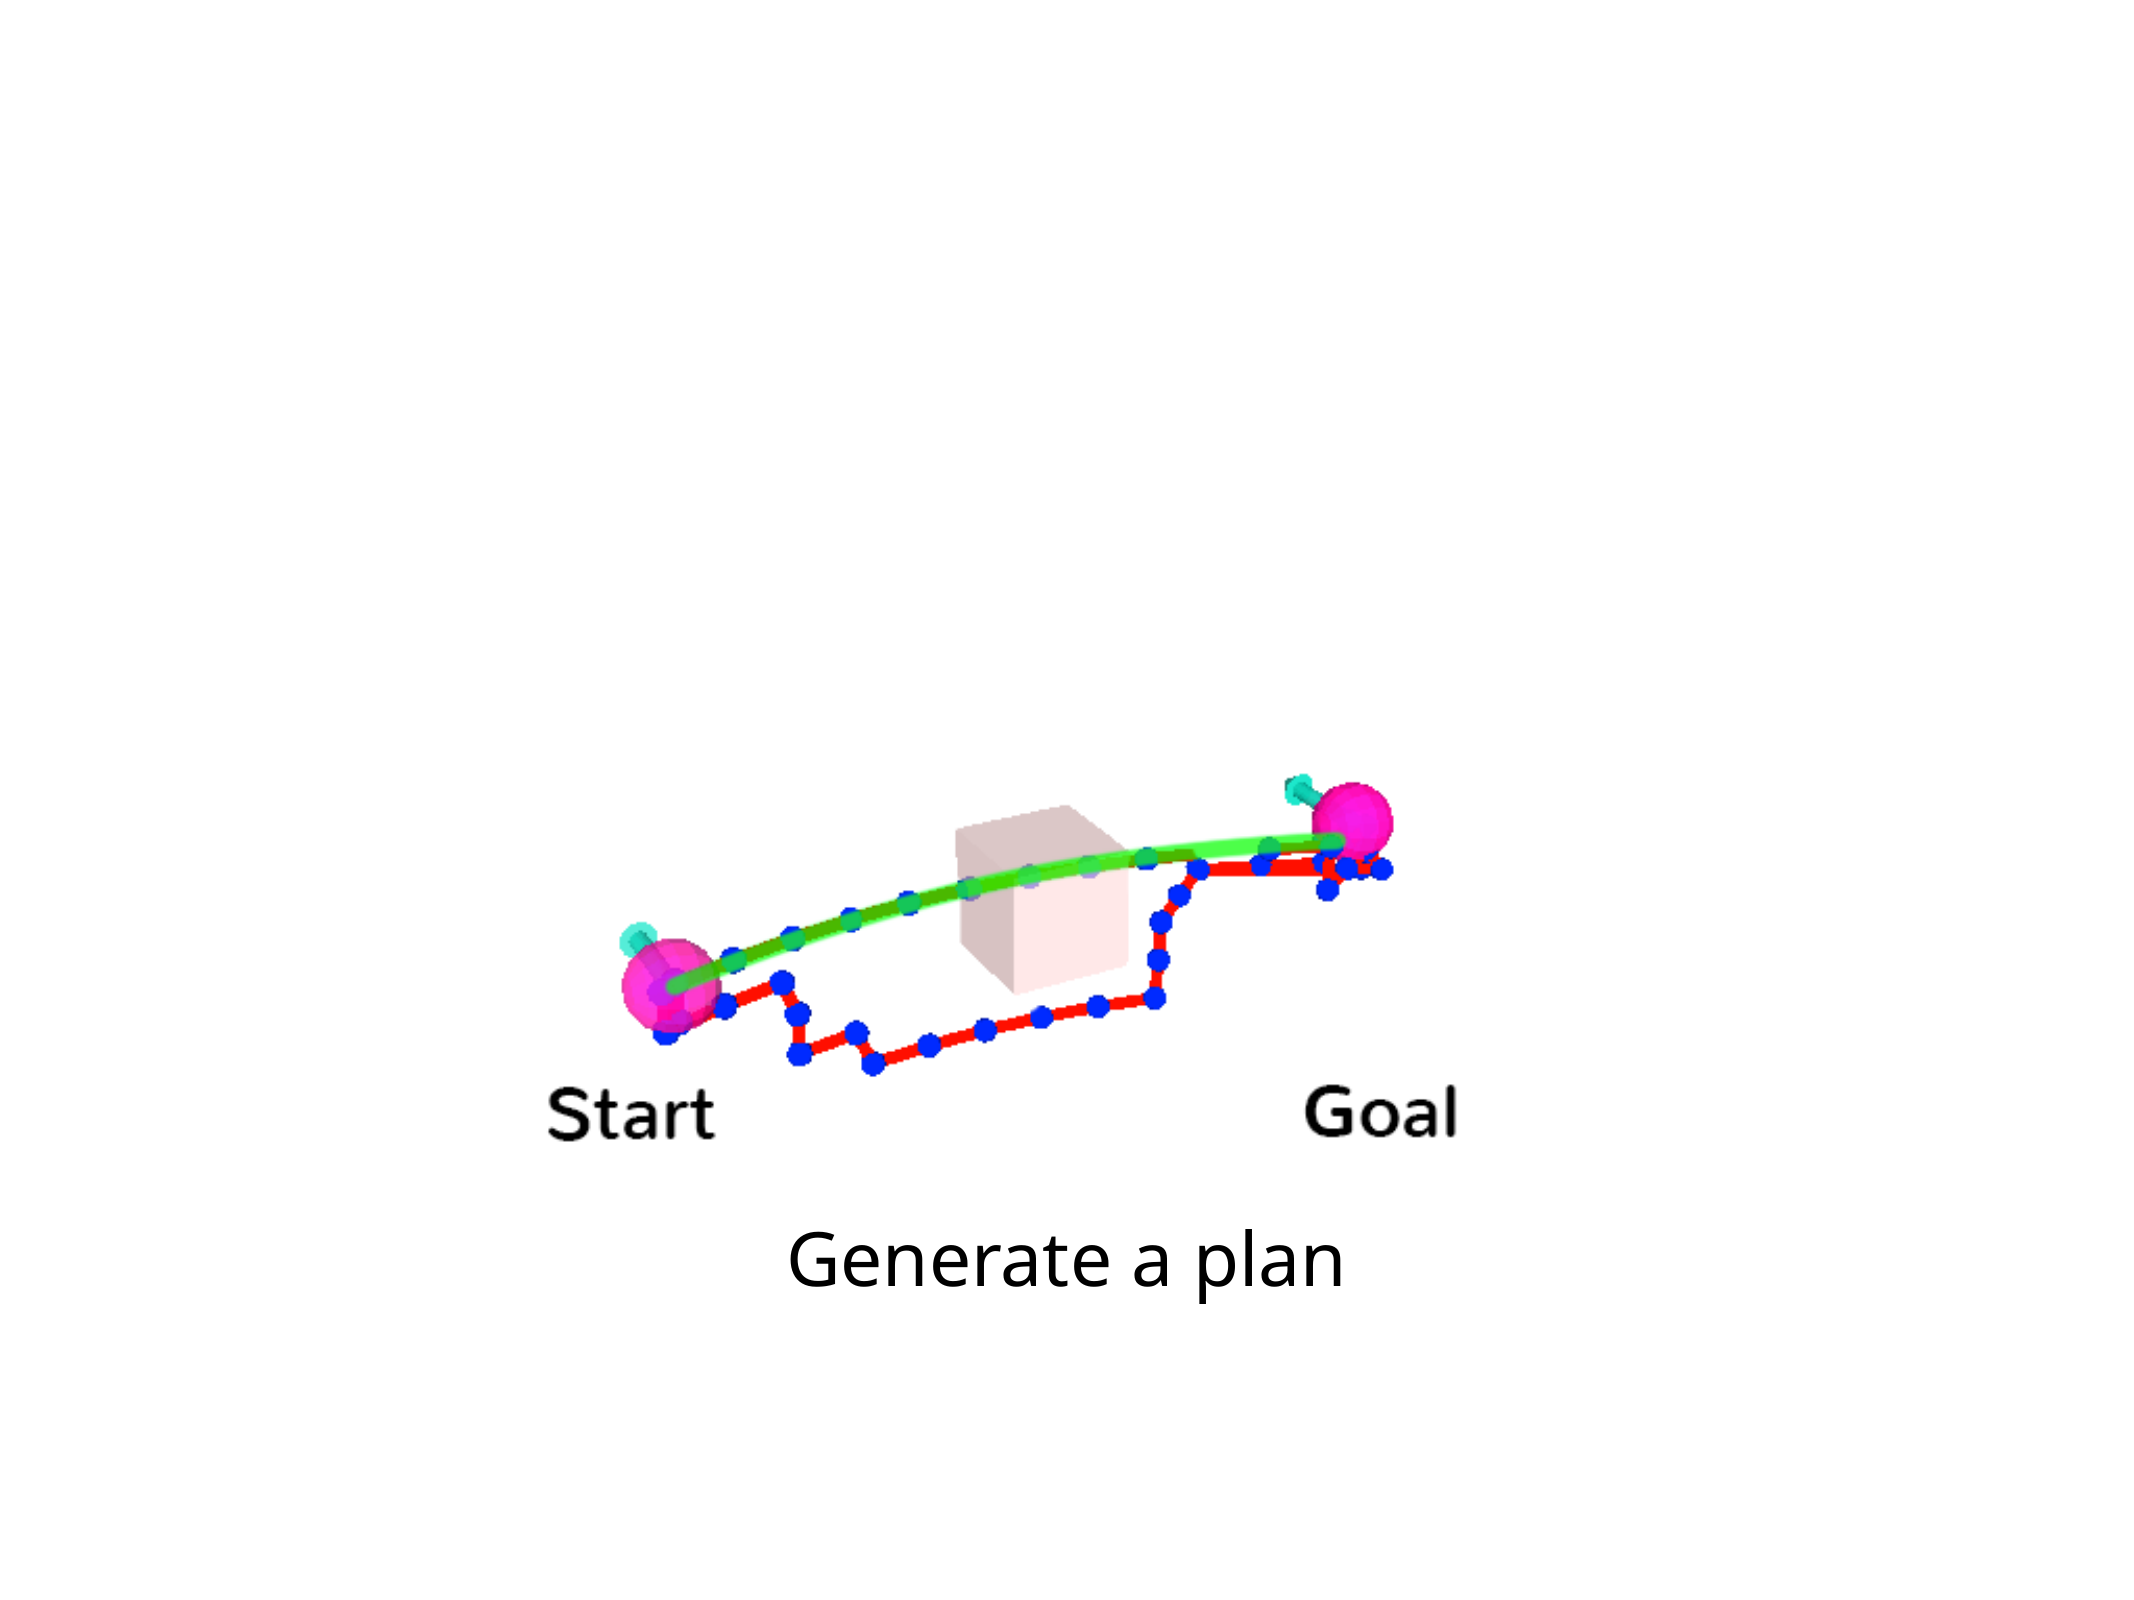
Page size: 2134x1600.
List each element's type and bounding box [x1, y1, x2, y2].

picture [347, 497, 1786, 1390]
